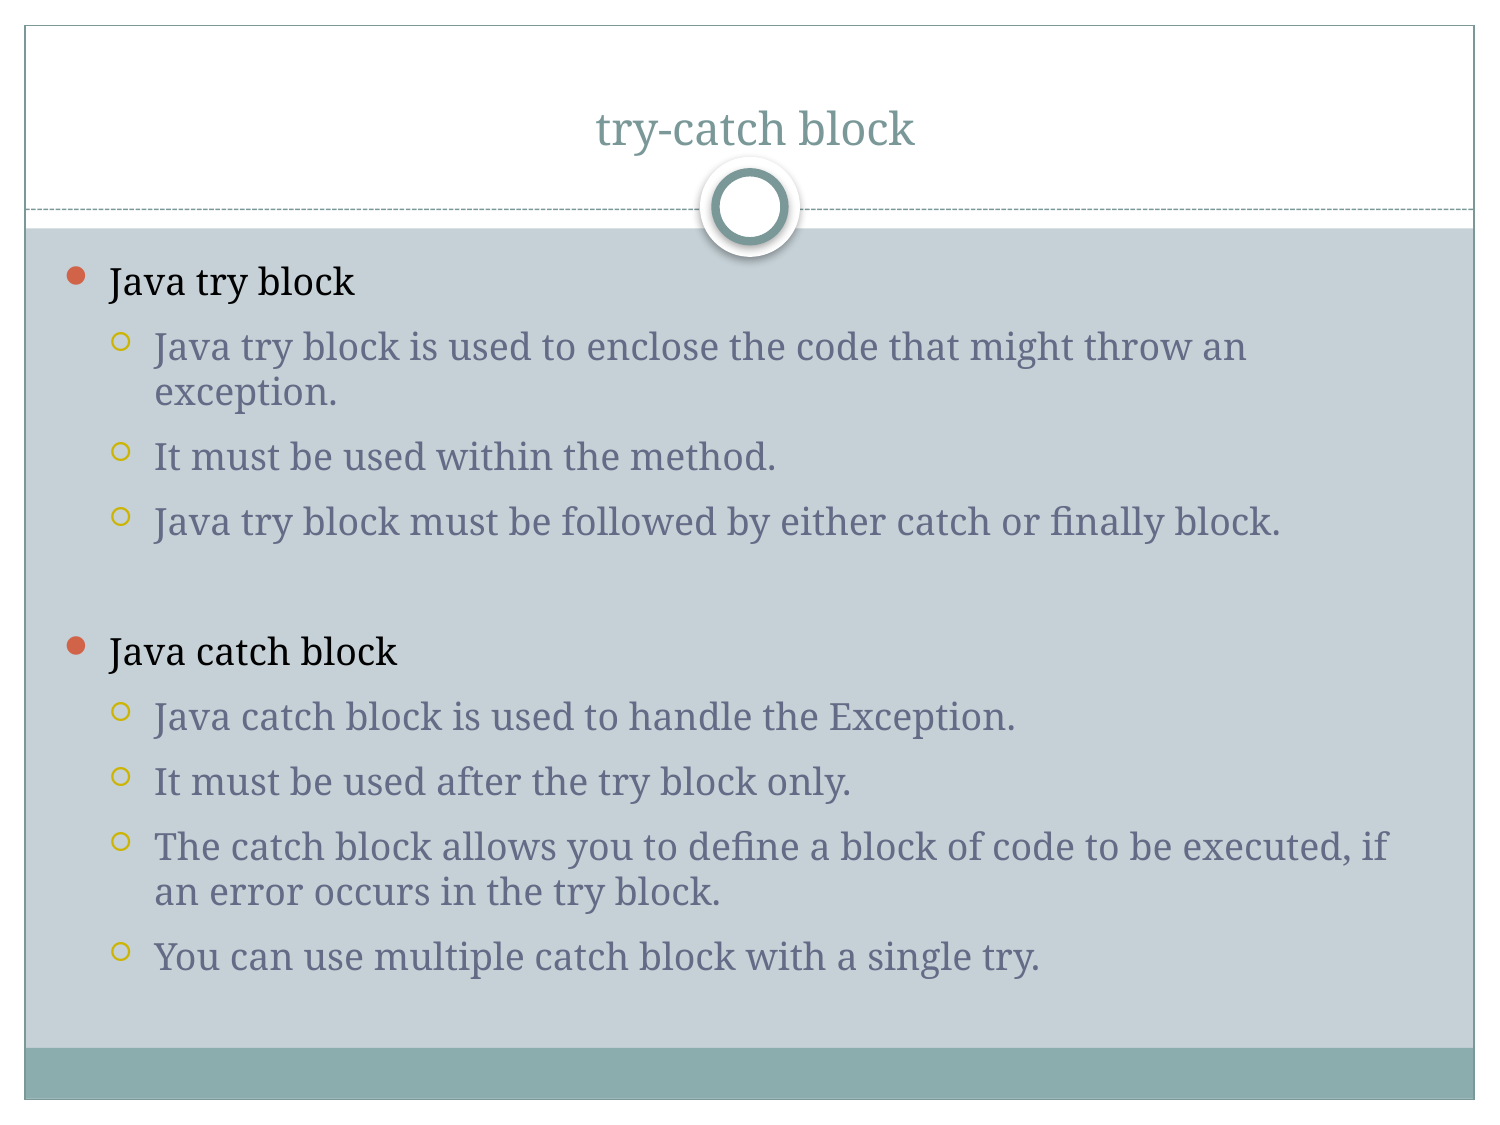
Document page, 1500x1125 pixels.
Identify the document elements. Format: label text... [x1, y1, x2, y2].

list Java try block Java try block is used to enclose the code that might throw an exception. It must be used within the method. Java try block must be followed by either catch or finally block. Java catch block Java catch block is used to handle the Exception. It must be used after the try block only. The catch block allows you to define a block of code to be executed, if an error occurs in the try block. You can use multiple catch block with a single try. [49, 250, 1445, 1001]
title try-catch block [49, 37, 1450, 162]
